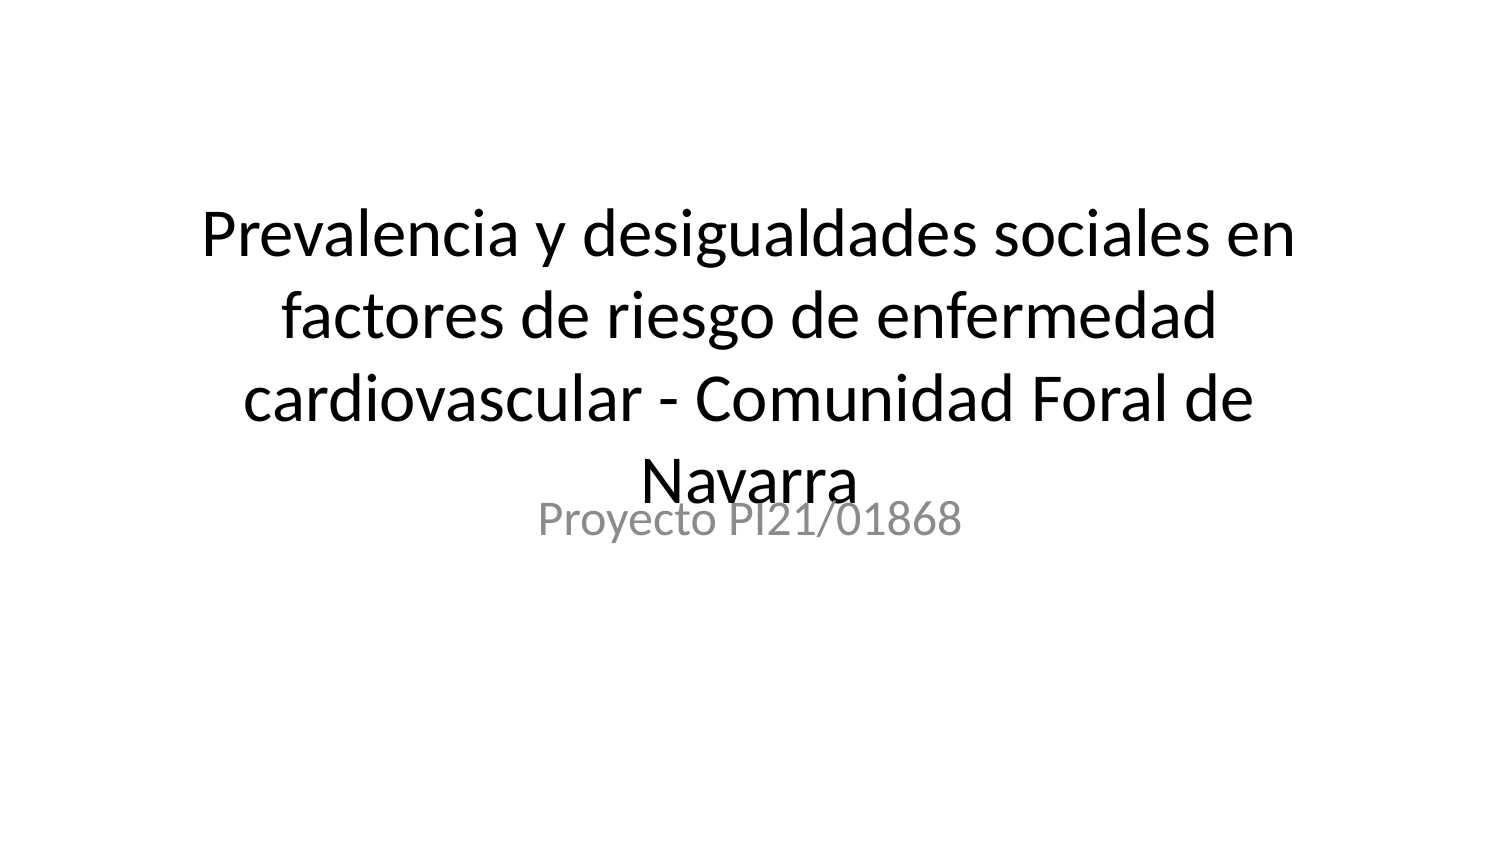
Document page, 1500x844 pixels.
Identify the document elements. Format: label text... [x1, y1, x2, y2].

subtitle Proyecto PI21/01868 [225, 478, 1275, 694]
title Prevalencia y desigualdades sociales en factores de riesgo de enfermedad cardiovascular - Comunidad Foral de Navarra [112, 262, 1388, 443]
